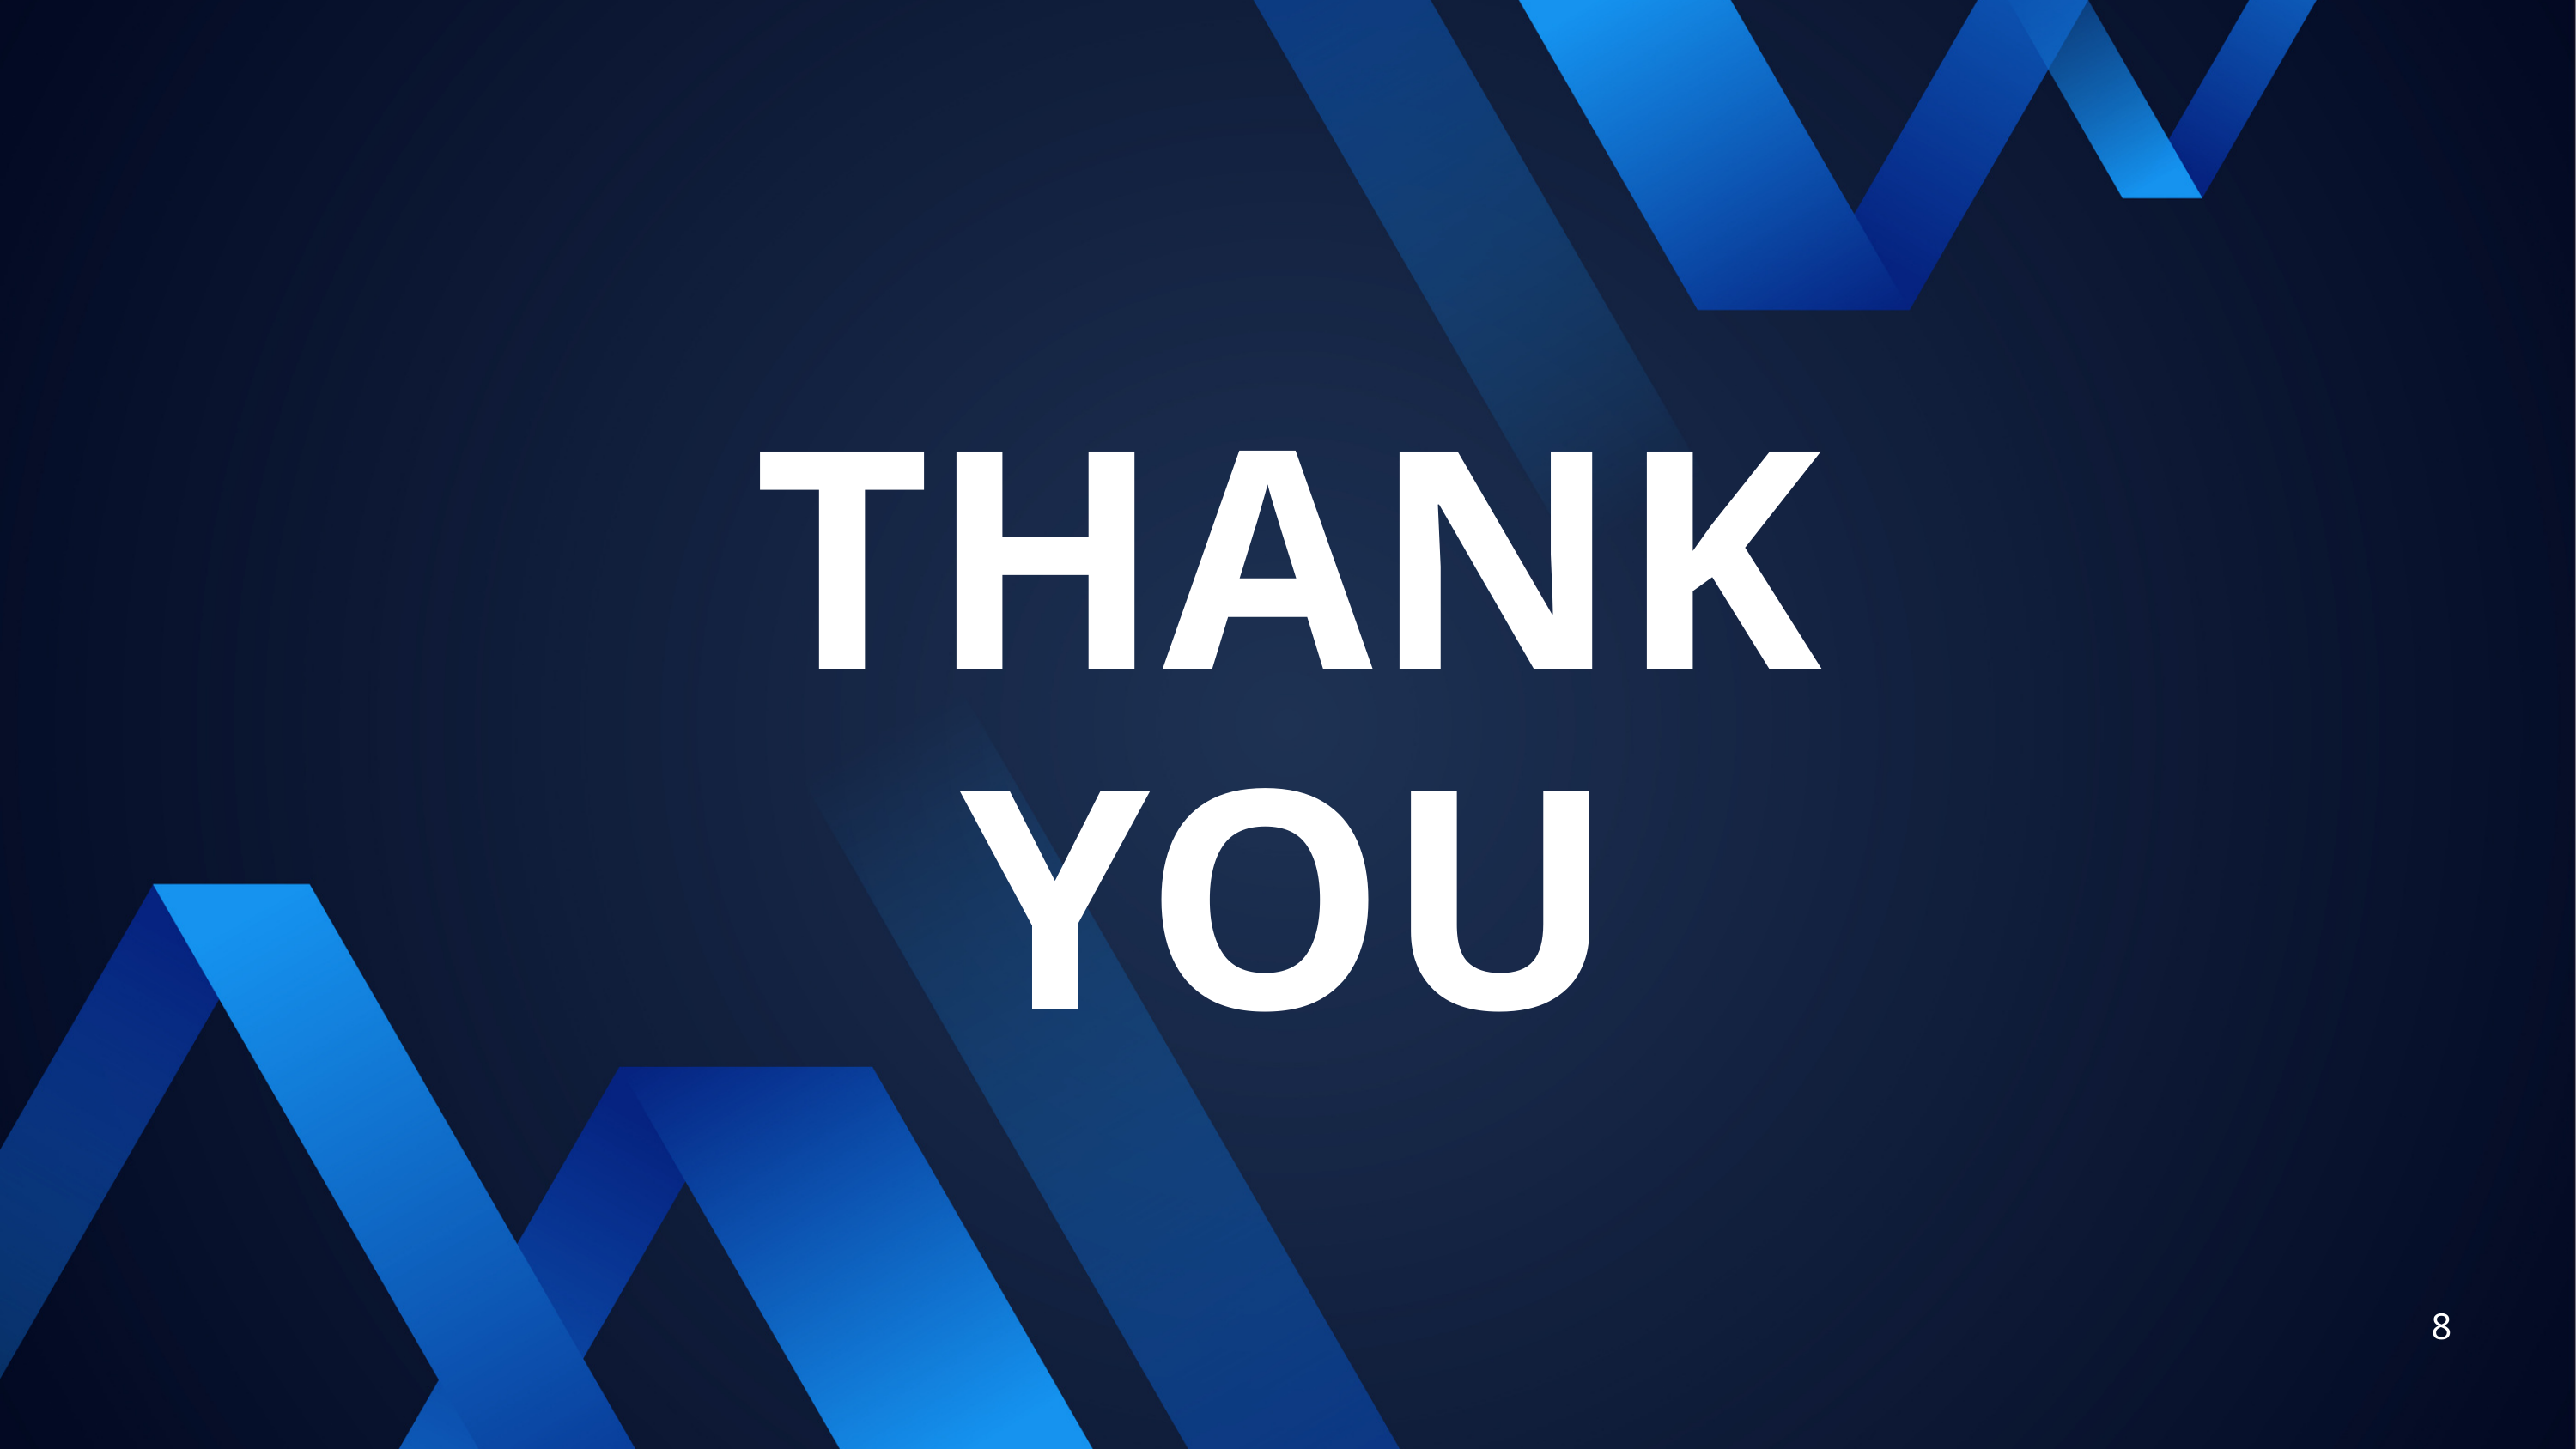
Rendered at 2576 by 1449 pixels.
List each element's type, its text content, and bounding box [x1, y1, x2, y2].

text_box [0, 0, 2576, 1449]
text_box 8 [2431, 1296, 2452, 1348]
text_box THANK YOU [565, 389, 2010, 1070]
